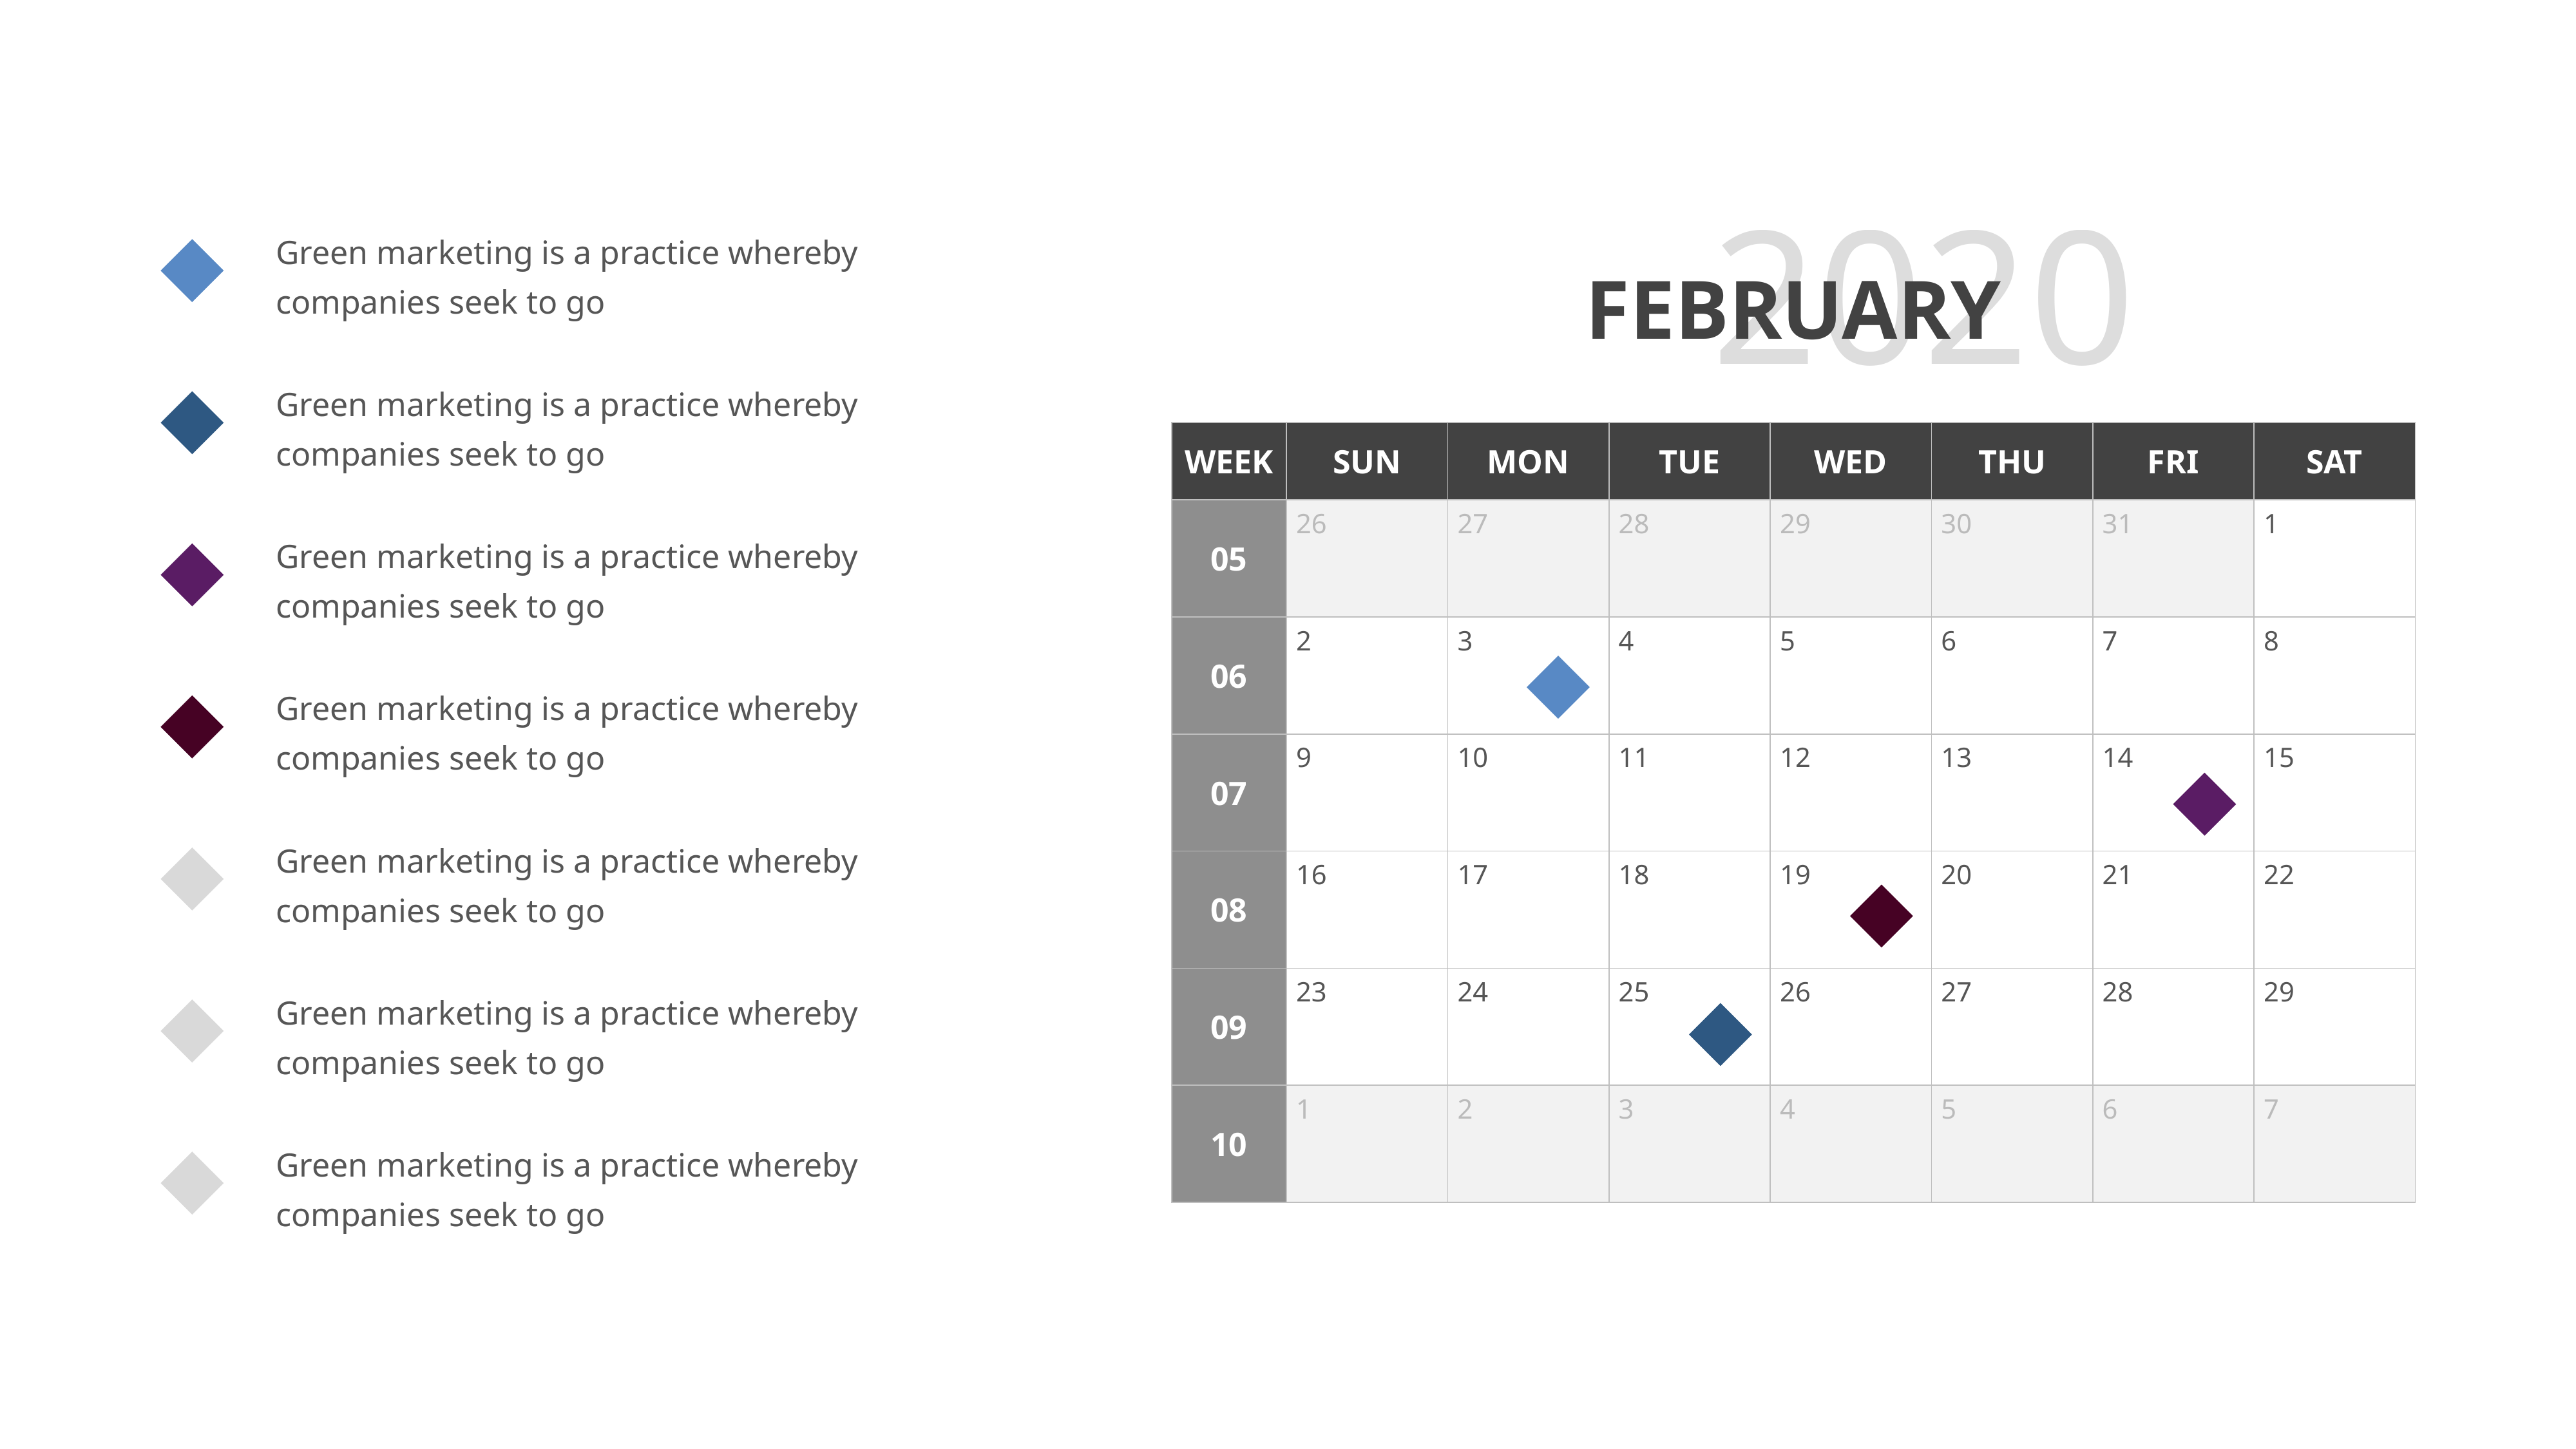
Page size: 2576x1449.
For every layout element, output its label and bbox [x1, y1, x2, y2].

text_box [266, 216, 987, 325]
table_cell [1610, 735, 1770, 851]
table_cell [1172, 618, 1286, 734]
table_cell [1932, 618, 2092, 734]
table_cell [1771, 500, 1931, 616]
table_cell [1448, 969, 1608, 1084]
text_box [159, 1150, 225, 1216]
table_cell [1448, 500, 1608, 616]
text_box [266, 368, 987, 477]
table_cell [2094, 1086, 2253, 1202]
table_cell [1610, 969, 1770, 1084]
table_cell [1932, 851, 2092, 968]
table_cell [1610, 1086, 1770, 1202]
text_box [159, 846, 225, 912]
table_cell [1610, 851, 1770, 968]
table_cell [1448, 851, 1608, 968]
text_box [1525, 654, 1591, 720]
table_header [1287, 423, 1447, 499]
table_cell [1932, 735, 2092, 851]
text_box [2172, 772, 2237, 837]
text_box [159, 390, 225, 455]
table_cell [2094, 851, 2253, 968]
table_header [1172, 423, 1286, 499]
text_box [266, 520, 987, 630]
text_box [159, 238, 225, 303]
table_cell [1932, 1086, 2092, 1202]
table_cell [1287, 969, 1447, 1084]
text_box [266, 1128, 987, 1238]
table_cell [1448, 735, 1608, 851]
table_header [1932, 423, 2092, 499]
table_cell [1610, 618, 1770, 734]
table_cell [2094, 735, 2253, 851]
table_cell [1172, 969, 1286, 1084]
text_box [159, 998, 225, 1064]
text_box [266, 825, 987, 934]
table_cell [2255, 500, 2415, 616]
table_cell [2255, 969, 2415, 1084]
table_cell [2255, 735, 2415, 851]
table_cell [1771, 1086, 1931, 1202]
table_cell [2094, 618, 2253, 734]
text_box [1576, 174, 2146, 406]
text_box [159, 542, 225, 607]
text_box [1688, 1001, 1753, 1067]
table_header [2255, 423, 2415, 499]
table_header [1610, 423, 1770, 499]
table_cell [1172, 851, 1286, 968]
text_box [159, 694, 225, 760]
table_cell [1610, 500, 1770, 616]
table_cell [1771, 851, 1931, 968]
table_cell [1932, 500, 2092, 616]
table_cell [1172, 735, 1286, 851]
table_cell [2255, 1086, 2415, 1202]
table_cell [1287, 851, 1447, 968]
text_box [1849, 884, 1914, 949]
table_cell [1448, 1086, 1608, 1202]
table_cell [2255, 851, 2415, 968]
text_box [266, 976, 987, 1086]
table_cell [2255, 618, 2415, 734]
table_cell [2094, 969, 2253, 1084]
table_cell [1771, 735, 1931, 851]
table_cell [1287, 618, 1447, 734]
table_cell [1771, 618, 1931, 734]
table_cell [1287, 500, 1447, 616]
table_cell [1771, 969, 1931, 1084]
text_box [266, 672, 987, 782]
table_cell [1172, 1086, 1286, 1202]
table_cell [1287, 1086, 1447, 1202]
table_header [2094, 423, 2253, 499]
table_cell [1172, 500, 1286, 616]
table_cell [1448, 618, 1608, 734]
table_header [1771, 423, 1931, 499]
table_cell [1287, 735, 1447, 851]
table_cell [2094, 500, 2253, 616]
table_cell [1932, 969, 2092, 1084]
table_header [1448, 423, 1608, 499]
